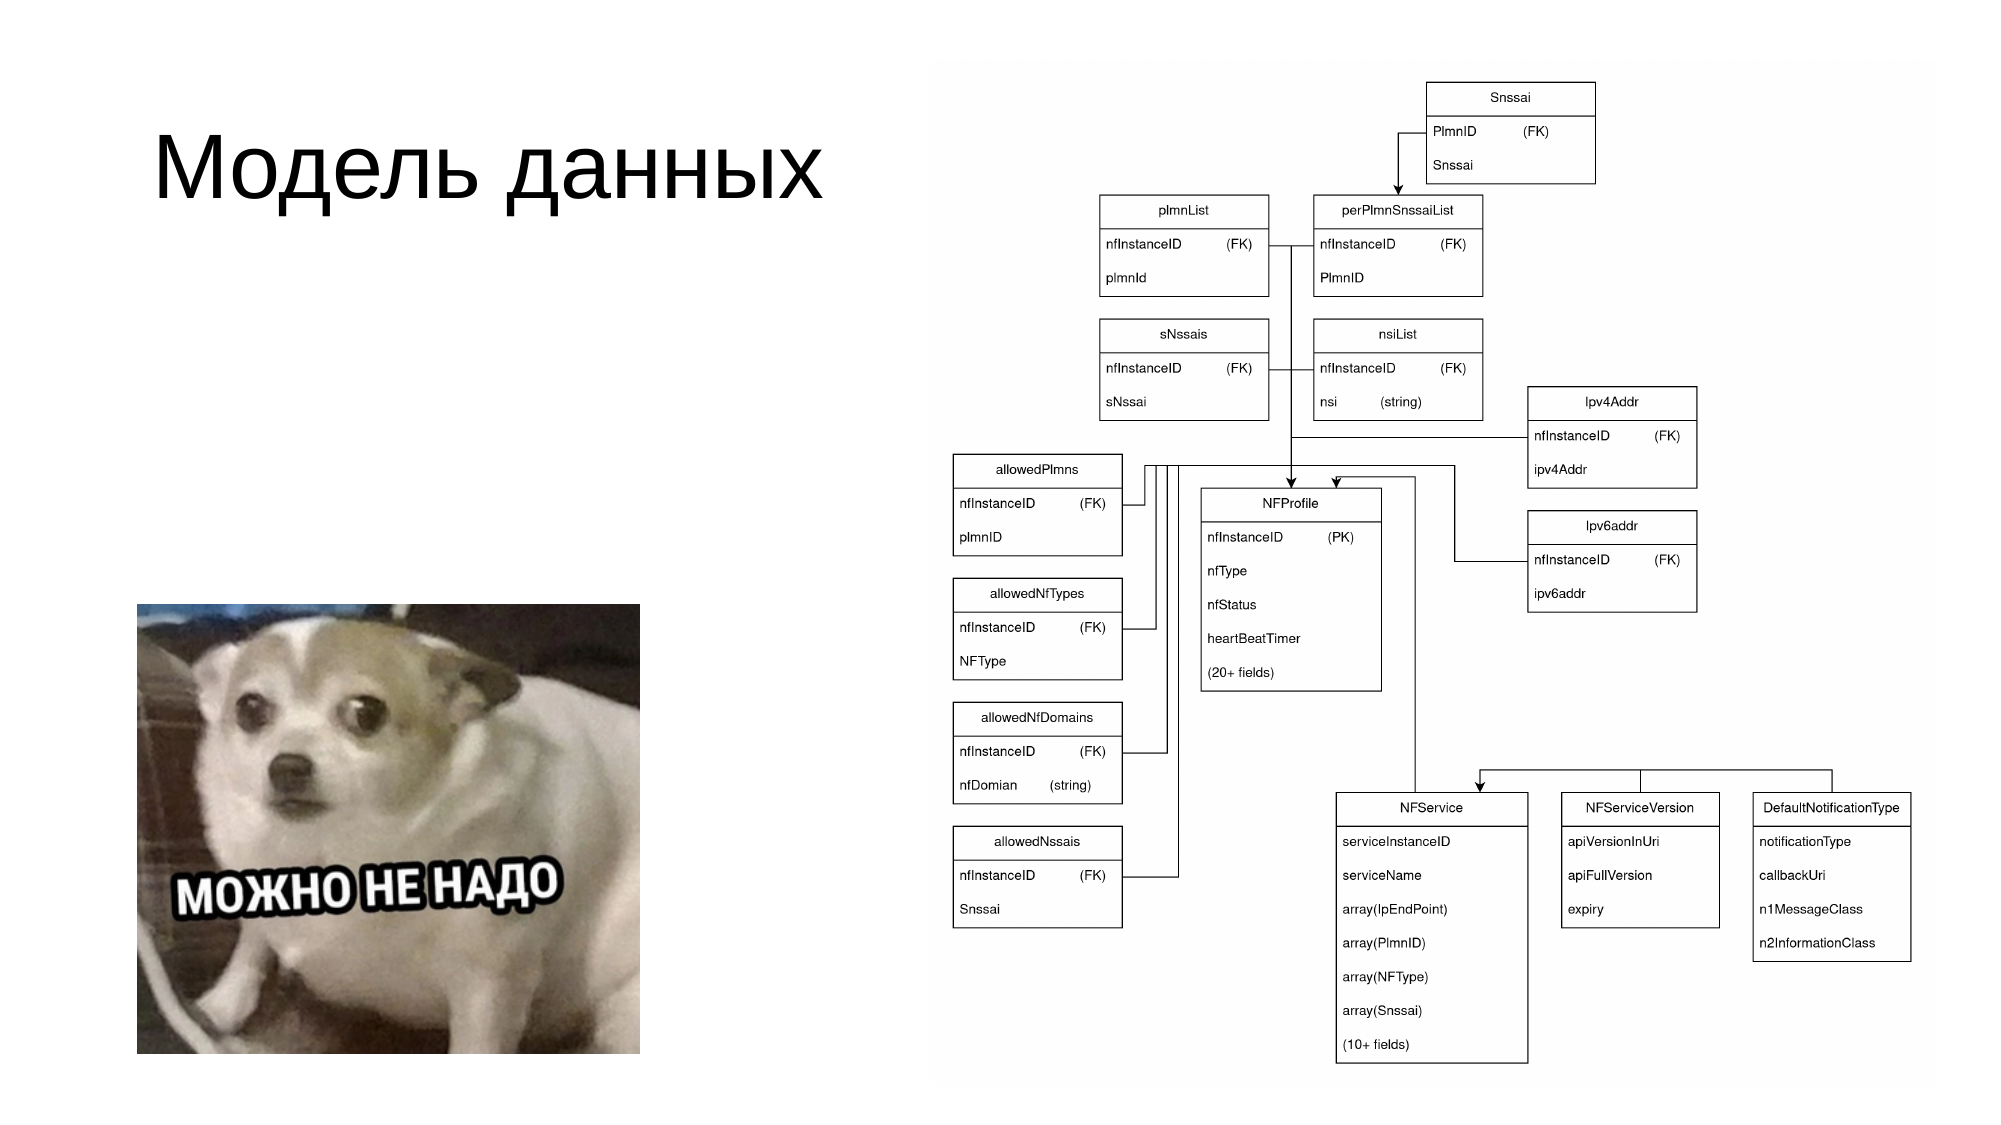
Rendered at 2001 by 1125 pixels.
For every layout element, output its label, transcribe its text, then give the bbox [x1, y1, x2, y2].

picture [137, 604, 640, 1054]
picture [930, 59, 1935, 1086]
title Модель данных [137, 59, 928, 278]
